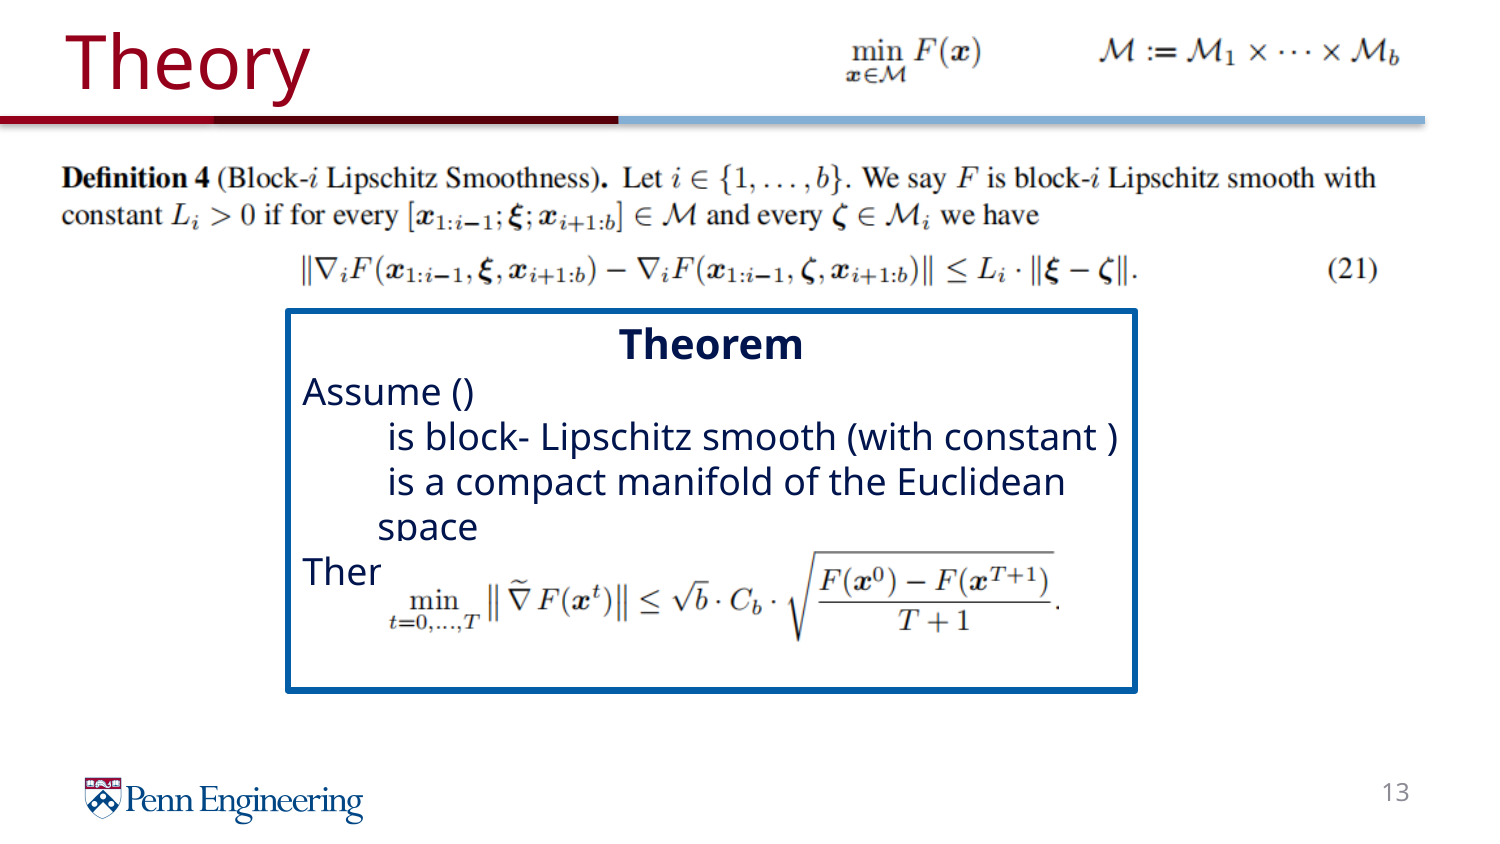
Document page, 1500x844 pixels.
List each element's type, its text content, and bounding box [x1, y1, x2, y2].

slide_number 13 [1074, 770, 1425, 816]
picture [75, 770, 372, 828]
picture [841, 27, 1402, 88]
list [75, 181, 1401, 754]
title Theory [50, 2, 1401, 117]
picture [380, 540, 1059, 643]
picture [54, 160, 1385, 298]
